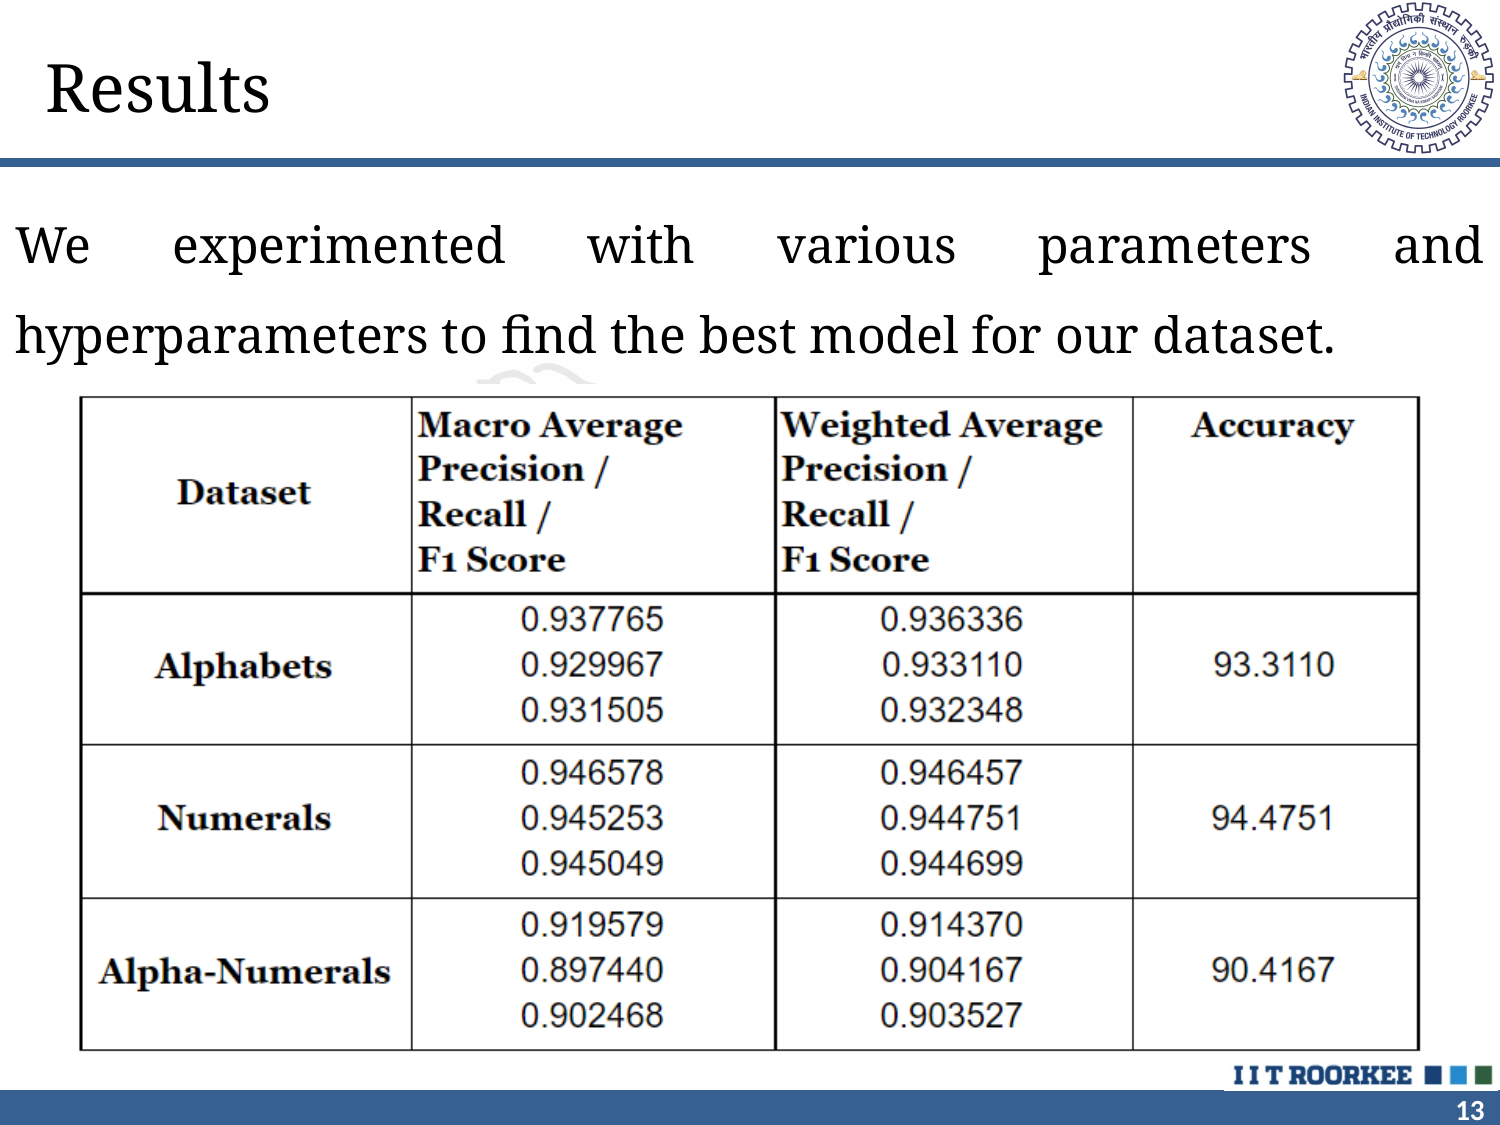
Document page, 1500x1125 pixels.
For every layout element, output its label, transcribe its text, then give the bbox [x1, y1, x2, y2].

list We experimented with various parameters and hyperparameters to find the best model for our dataset. [0, 176, 1500, 1104]
title Results [30, 21, 1470, 151]
picture [75, 384, 1425, 1059]
picture [1339, 0, 1500, 158]
